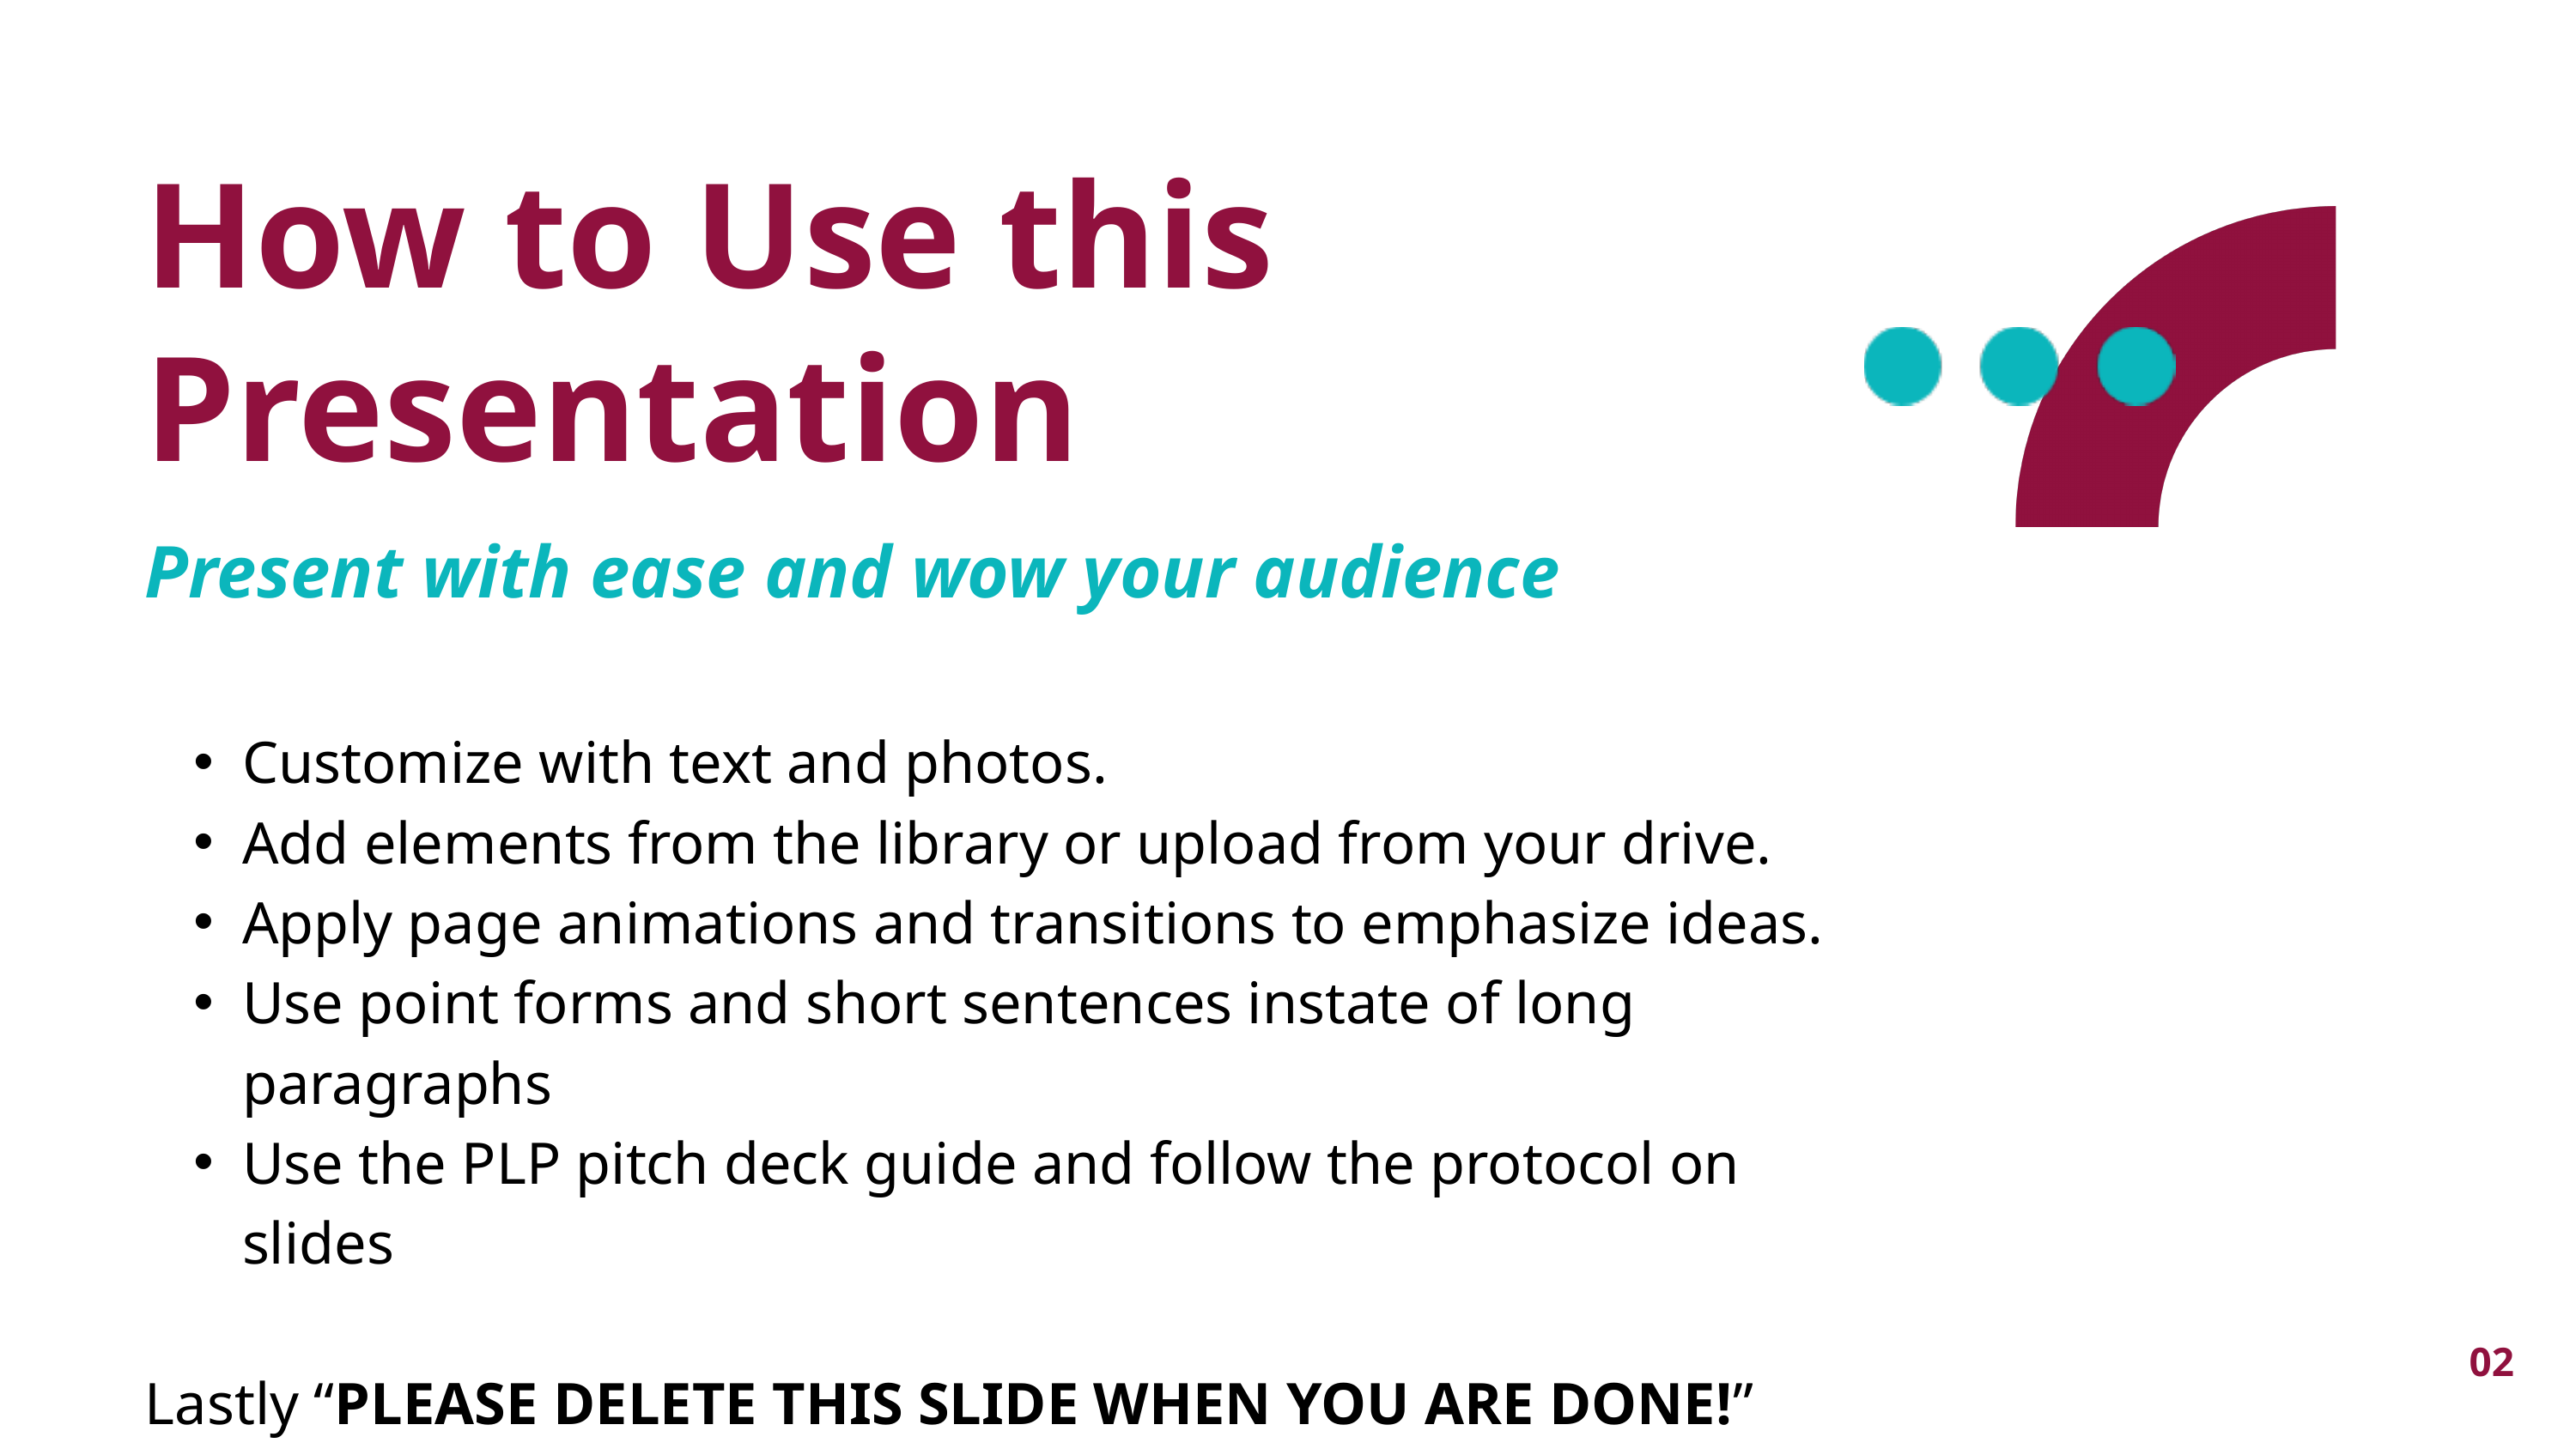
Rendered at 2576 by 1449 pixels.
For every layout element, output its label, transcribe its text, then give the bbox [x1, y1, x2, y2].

text_box [1864, 327, 2176, 406]
text_box 02 [2401, 1335, 2514, 1385]
text_box Customize with text and photos. Add elements from the library or upload from your drive. Apply page animations and transitions to emphasize ideas. Use point forms and short sentences instate of long paragraphs Use the PLP pitch deck guide and follow the protocol on slides Lastly “PLEASE DELETE THIS SLIDE WHEN YOU ARE DONE!” [144, 714, 1839, 1436]
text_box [144, 142, 1676, 606]
text_box [2015, 206, 2336, 527]
